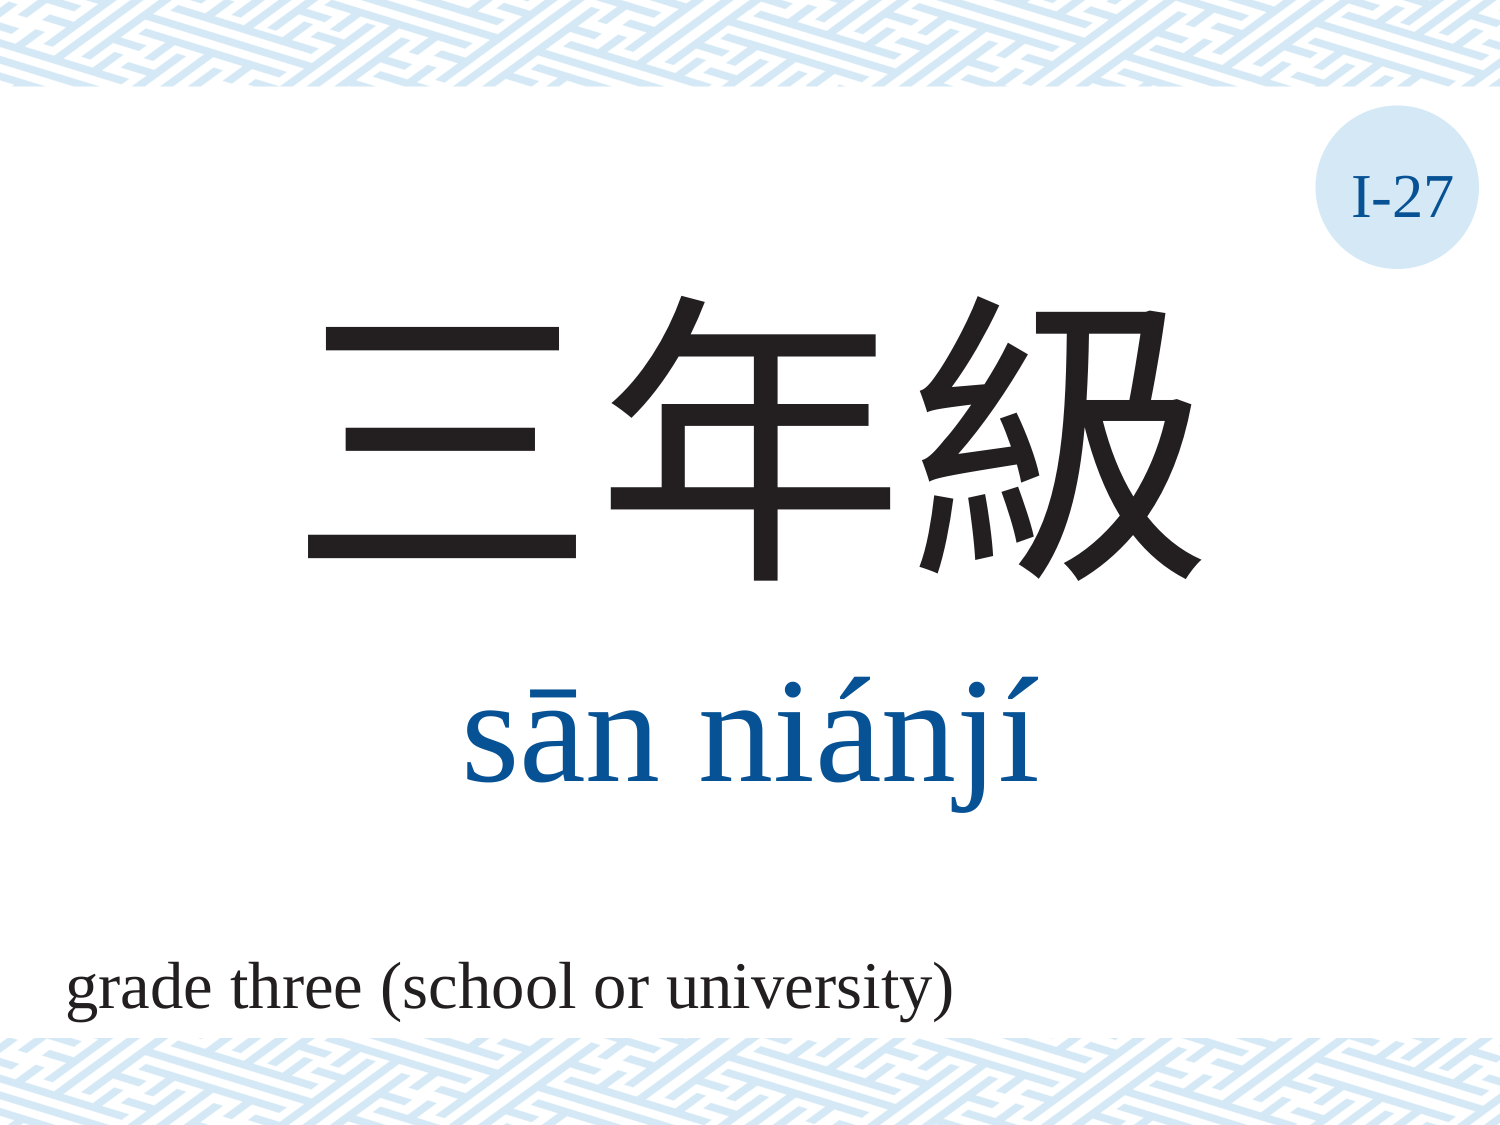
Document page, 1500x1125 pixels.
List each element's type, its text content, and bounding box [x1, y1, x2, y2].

text_box I-27 三年級 sān niánjí [285, 154, 1456, 812]
picture [0, 0, 1500, 1125]
text_box grade three (school or university) [62, 942, 1040, 1023]
